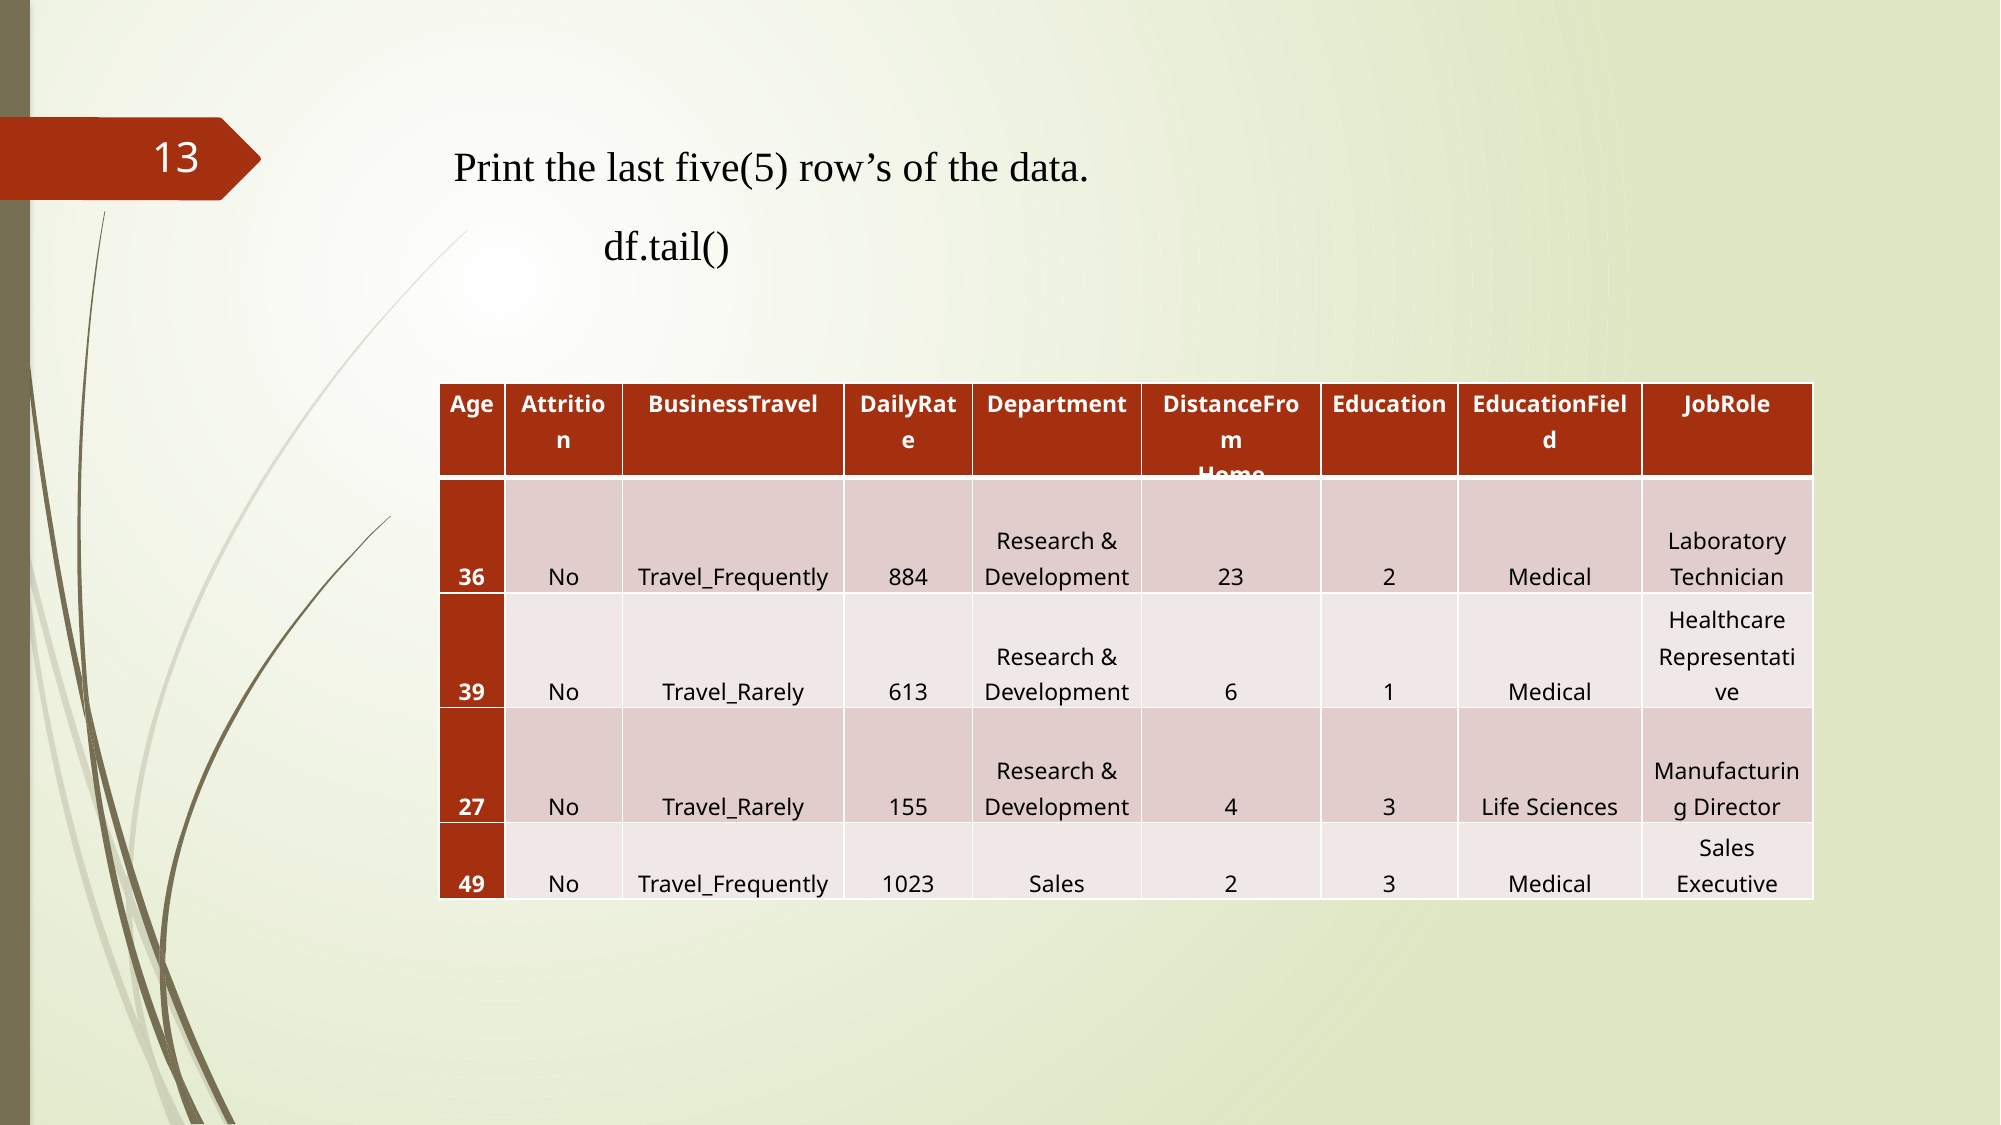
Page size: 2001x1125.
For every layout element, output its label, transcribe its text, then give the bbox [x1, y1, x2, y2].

table_cell Laboratory Technician [1643, 480, 1812, 592]
table_cell 3 [1322, 823, 1457, 898]
table_cell 6 [1142, 594, 1320, 707]
table_cell 2 [1142, 823, 1320, 898]
table_cell 36 [440, 480, 504, 592]
table_header Age [440, 384, 504, 475]
table_header BusinessTravel [623, 384, 843, 475]
table_cell No [506, 480, 622, 592]
text_box Print the last five(5) row’s of the data. df.tail() [438, 125, 1439, 276]
table_cell No [506, 594, 622, 707]
table_header EducationField [1459, 384, 1641, 475]
table_cell 3 [1322, 708, 1457, 822]
table_header Attrition [506, 384, 622, 475]
table_cell Research & Development [973, 480, 1141, 592]
slide_number 13 [87, 129, 216, 190]
table_cell 884 [845, 480, 972, 592]
table_cell Medical [1459, 823, 1641, 898]
table_cell 155 [845, 708, 972, 822]
table_cell No [506, 823, 622, 898]
table_header DailyRate [845, 384, 972, 475]
table_cell Sales Executive [1643, 823, 1812, 898]
table_cell Sales [973, 823, 1141, 898]
table_cell 39 [440, 594, 504, 707]
table_header JobRole [1643, 384, 1812, 475]
table_cell 2 [1322, 480, 1457, 592]
table_cell 1023 [845, 823, 972, 898]
table_cell Healthcare Representative [1643, 594, 1812, 707]
table_cell Research & Development [973, 594, 1141, 707]
table_cell Travel_Rarely [623, 708, 843, 822]
table_cell Medical [1459, 594, 1641, 707]
table_cell 613 [845, 594, 972, 707]
table_cell Medical [1459, 480, 1641, 592]
table_cell Travel_Rarely [623, 594, 843, 707]
table_header Department [973, 384, 1141, 475]
table_cell 49 [440, 823, 504, 898]
table_cell Research & Development [973, 708, 1141, 822]
table_header DistanceFrom Home [1142, 384, 1320, 475]
table_cell Travel_Frequently [623, 823, 843, 898]
table_cell Travel_Frequently [623, 480, 843, 592]
table_header Education [1322, 384, 1457, 475]
table_cell Manufacturing Director [1643, 708, 1812, 822]
table_cell 23 [1142, 480, 1320, 592]
table_cell 1 [1322, 594, 1457, 707]
table_cell Life Sciences [1459, 708, 1641, 822]
table_cell 27 [440, 708, 504, 822]
table_cell 4 [1142, 708, 1320, 822]
table_cell No [506, 708, 622, 822]
